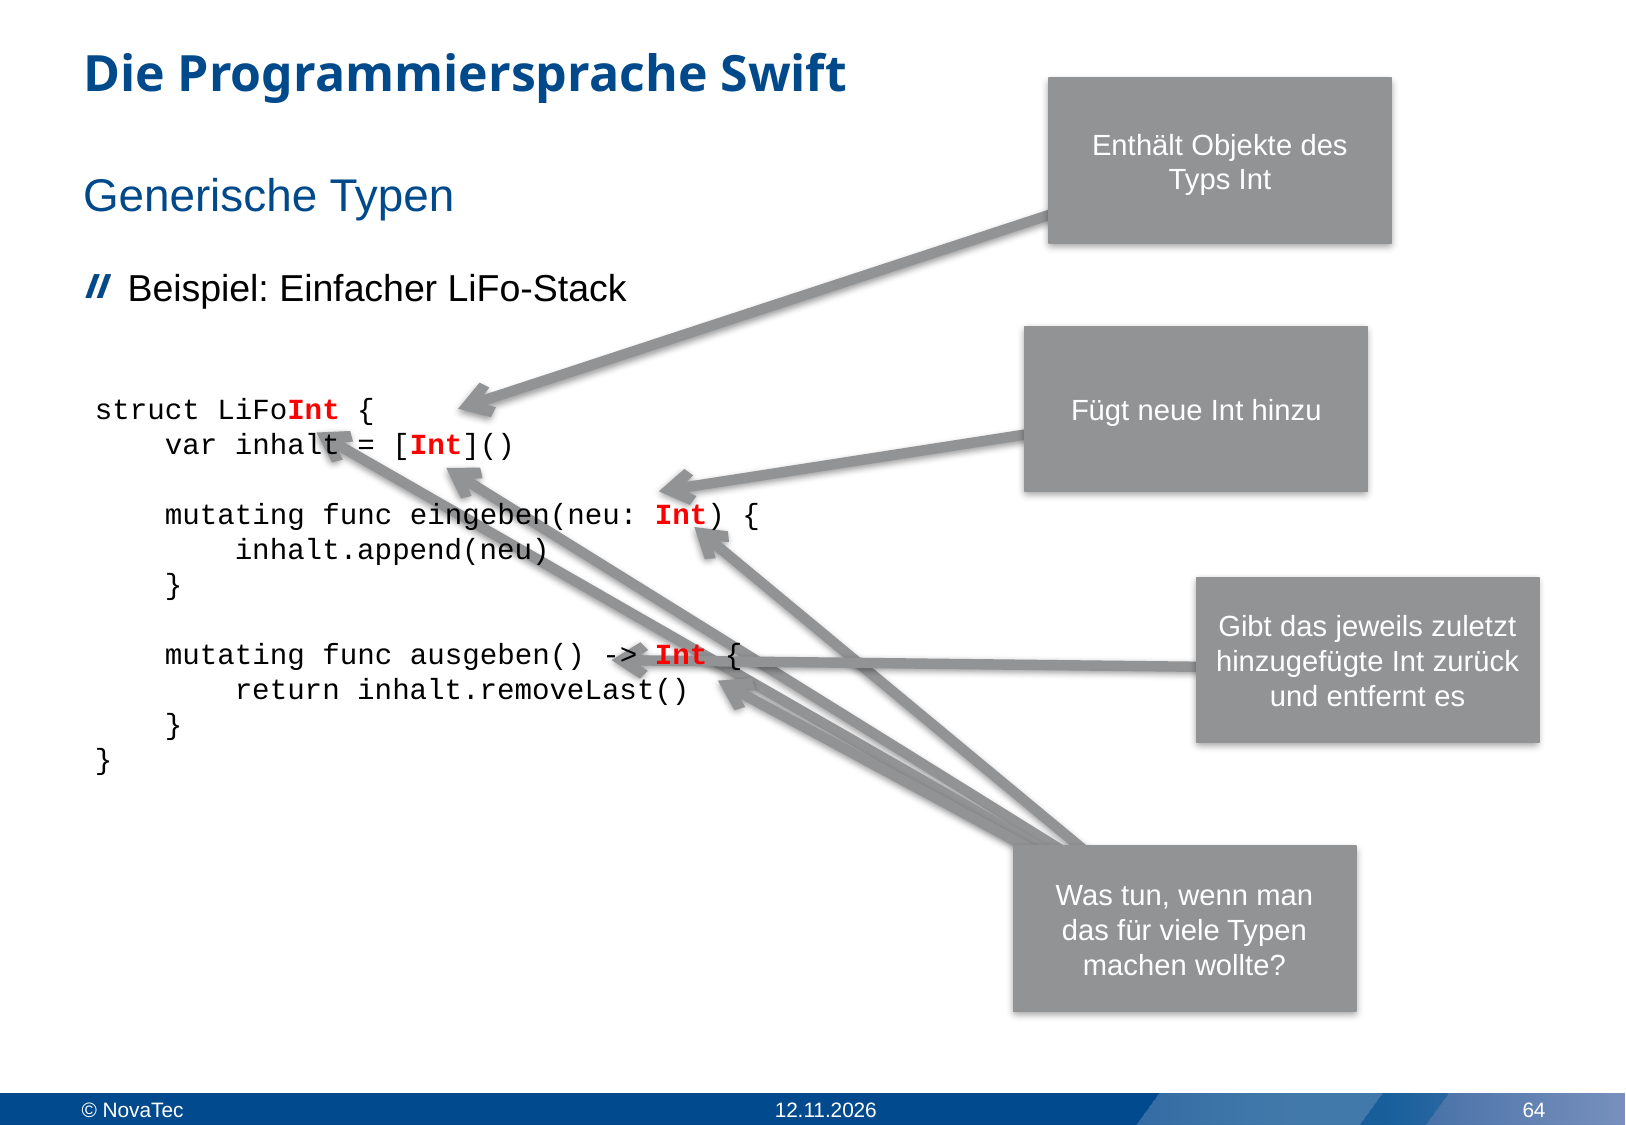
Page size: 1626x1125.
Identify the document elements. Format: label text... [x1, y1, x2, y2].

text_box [658, 408, 1191, 492]
text_box Fügt neue Int hinzu [1194, 326, 1368, 492]
text_box struct LiFoInt { var inhalt = [Int]() mutating func eingeben(neu: Int) { inhalt.append(neu) } mutating func ausgeben() -> Int { return inhalt.removeLast() } } [80, 382, 653, 783]
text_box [457, 160, 1215, 409]
picture [0, 1093, 1625, 1125]
picture [83, 272, 113, 300]
text_box Enthält Objekte des Typs Int [1048, 77, 1392, 244]
list Beispiel: Einfacher LiFo-Stack [83, 263, 452, 327]
text_box Was tun, wenn man das für viele Typen machen wollte? [1013, 845, 1357, 1012]
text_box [717, 680, 1179, 929]
text_box Gibt das jeweils zuletzt hinzugefügte Int zurück und entfernt es [1196, 577, 1540, 743]
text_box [611, 659, 1374, 669]
subtitle Generische Typen [83, 166, 452, 263]
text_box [316, 432, 1189, 933]
title Die Programmiersprache Swift [83, 47, 1184, 163]
